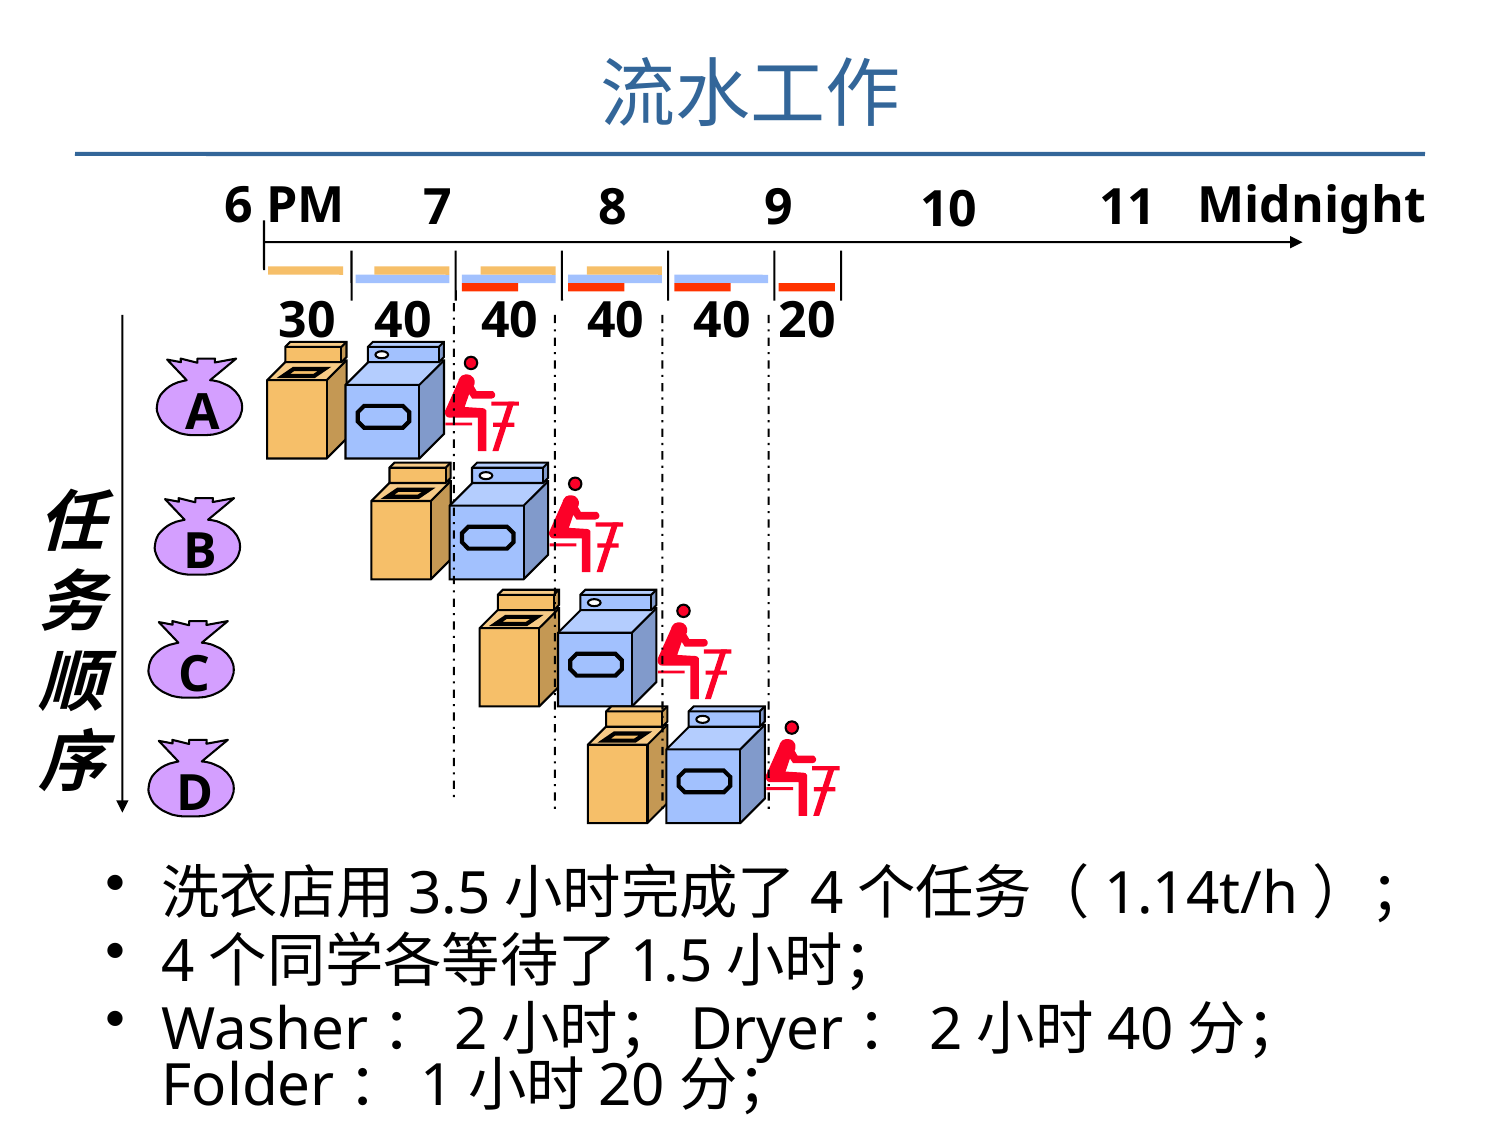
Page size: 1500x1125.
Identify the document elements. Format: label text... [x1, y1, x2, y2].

text_box 9 [750, 166, 809, 242]
text_box Midnight [1182, 164, 1441, 240]
text_box 6 PM [210, 164, 361, 240]
title 流水工作 [0, 34, 1500, 147]
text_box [461, 250, 563, 356]
text_box 10 [905, 168, 993, 244]
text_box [156, 358, 243, 447]
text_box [355, 250, 456, 356]
text_box 7 [408, 166, 467, 242]
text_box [567, 250, 669, 356]
text_box 30 [264, 280, 350, 342]
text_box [148, 620, 235, 709]
text_box 任 务 顺 序 [23, 471, 91, 806]
text_box 11 [1084, 166, 1172, 242]
text_box [993, 240, 1303, 249]
list 洗衣店用3.5小时完成了4个任务（1.14t/h）； 4个同学各等待了1.5小时； Washer：2小时；Dryer：2小时40分；Folder：1小时20分； [90, 861, 1478, 1125]
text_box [154, 497, 241, 587]
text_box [148, 739, 235, 828]
text_box 20 [764, 280, 851, 356]
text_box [266, 341, 841, 824]
text_box [116, 314, 129, 813]
text_box 40 [678, 280, 764, 340]
text_box 8 [583, 166, 642, 242]
